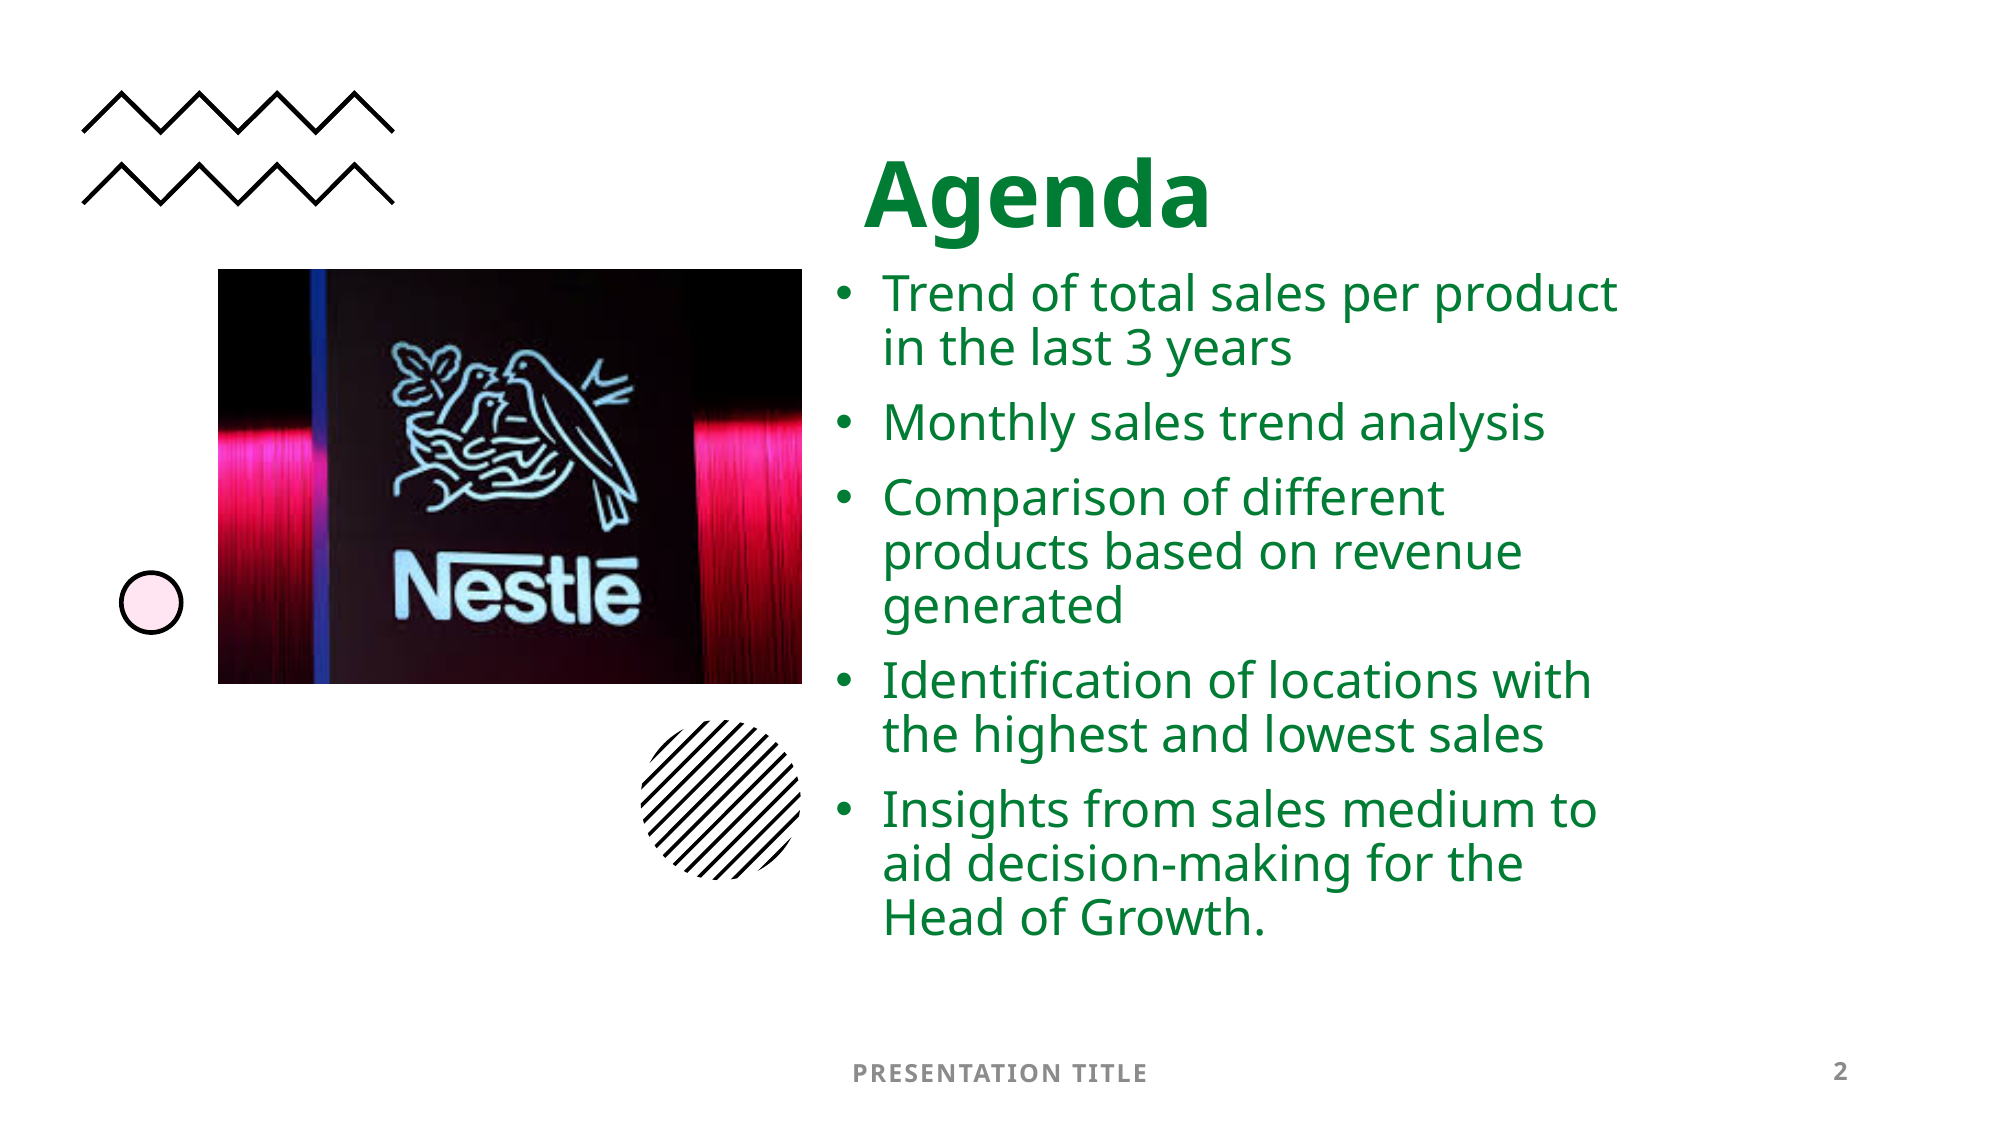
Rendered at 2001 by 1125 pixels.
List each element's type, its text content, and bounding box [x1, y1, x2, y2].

list Trend of total sales per product in the last 3 years Monthly sales trend analysis Comparison of different products based on revenue generated Identification of locations with the highest and lowest sales Insights from sales medium to aid decision-making for the Head of Growth. [820, 261, 1677, 976]
footer PRESENTATION TITLE [662, 1042, 1338, 1103]
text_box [640, 720, 801, 881]
picture [218, 269, 802, 684]
title Agenda [850, 64, 1706, 255]
slide_number 2 [1412, 1042, 1863, 1103]
